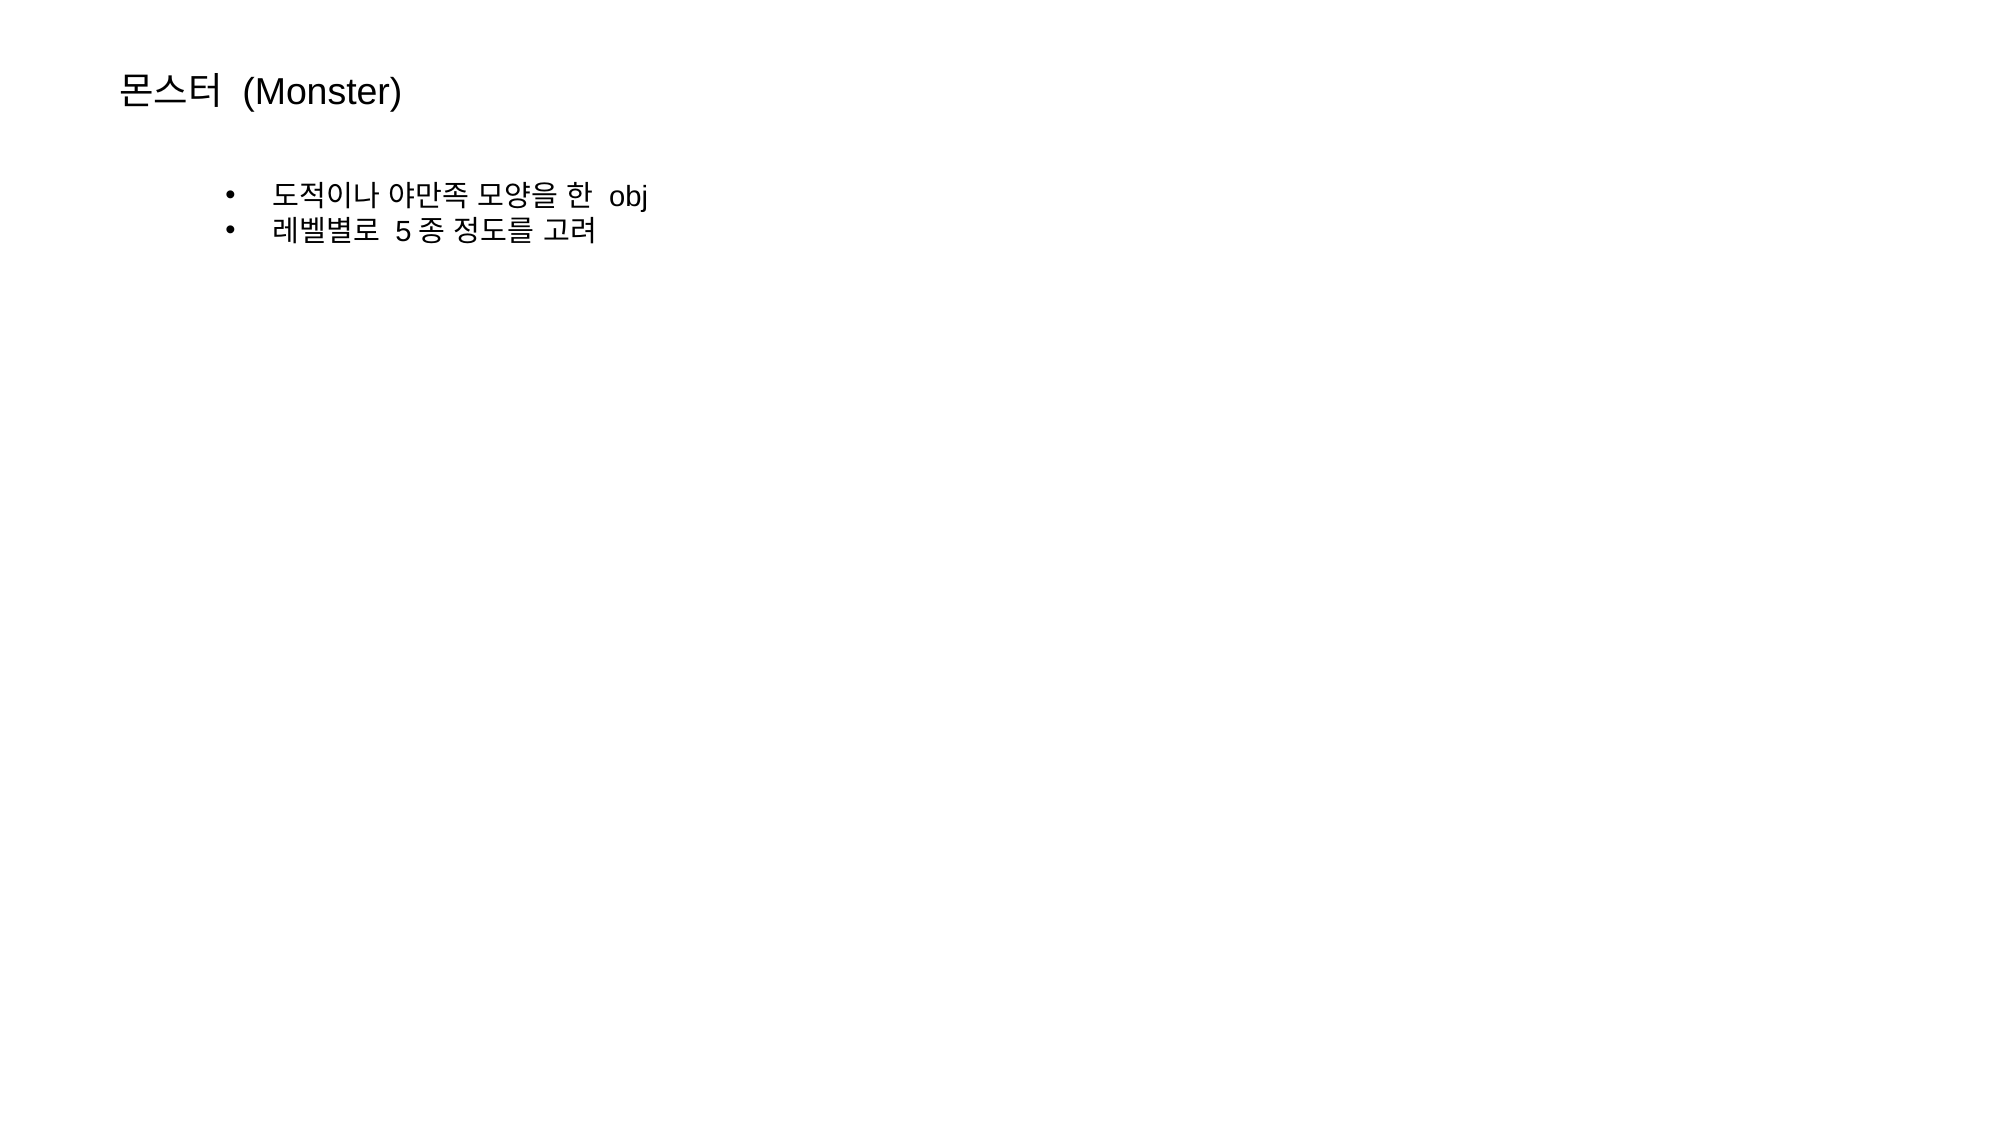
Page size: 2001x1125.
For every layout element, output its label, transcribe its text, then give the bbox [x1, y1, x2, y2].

text_box 몬스터 (Monster) [104, 59, 427, 121]
text_box 도적이나 야만족 모양을 한 obj 레벨별로 5종 정도를 고려 [210, 169, 1636, 256]
